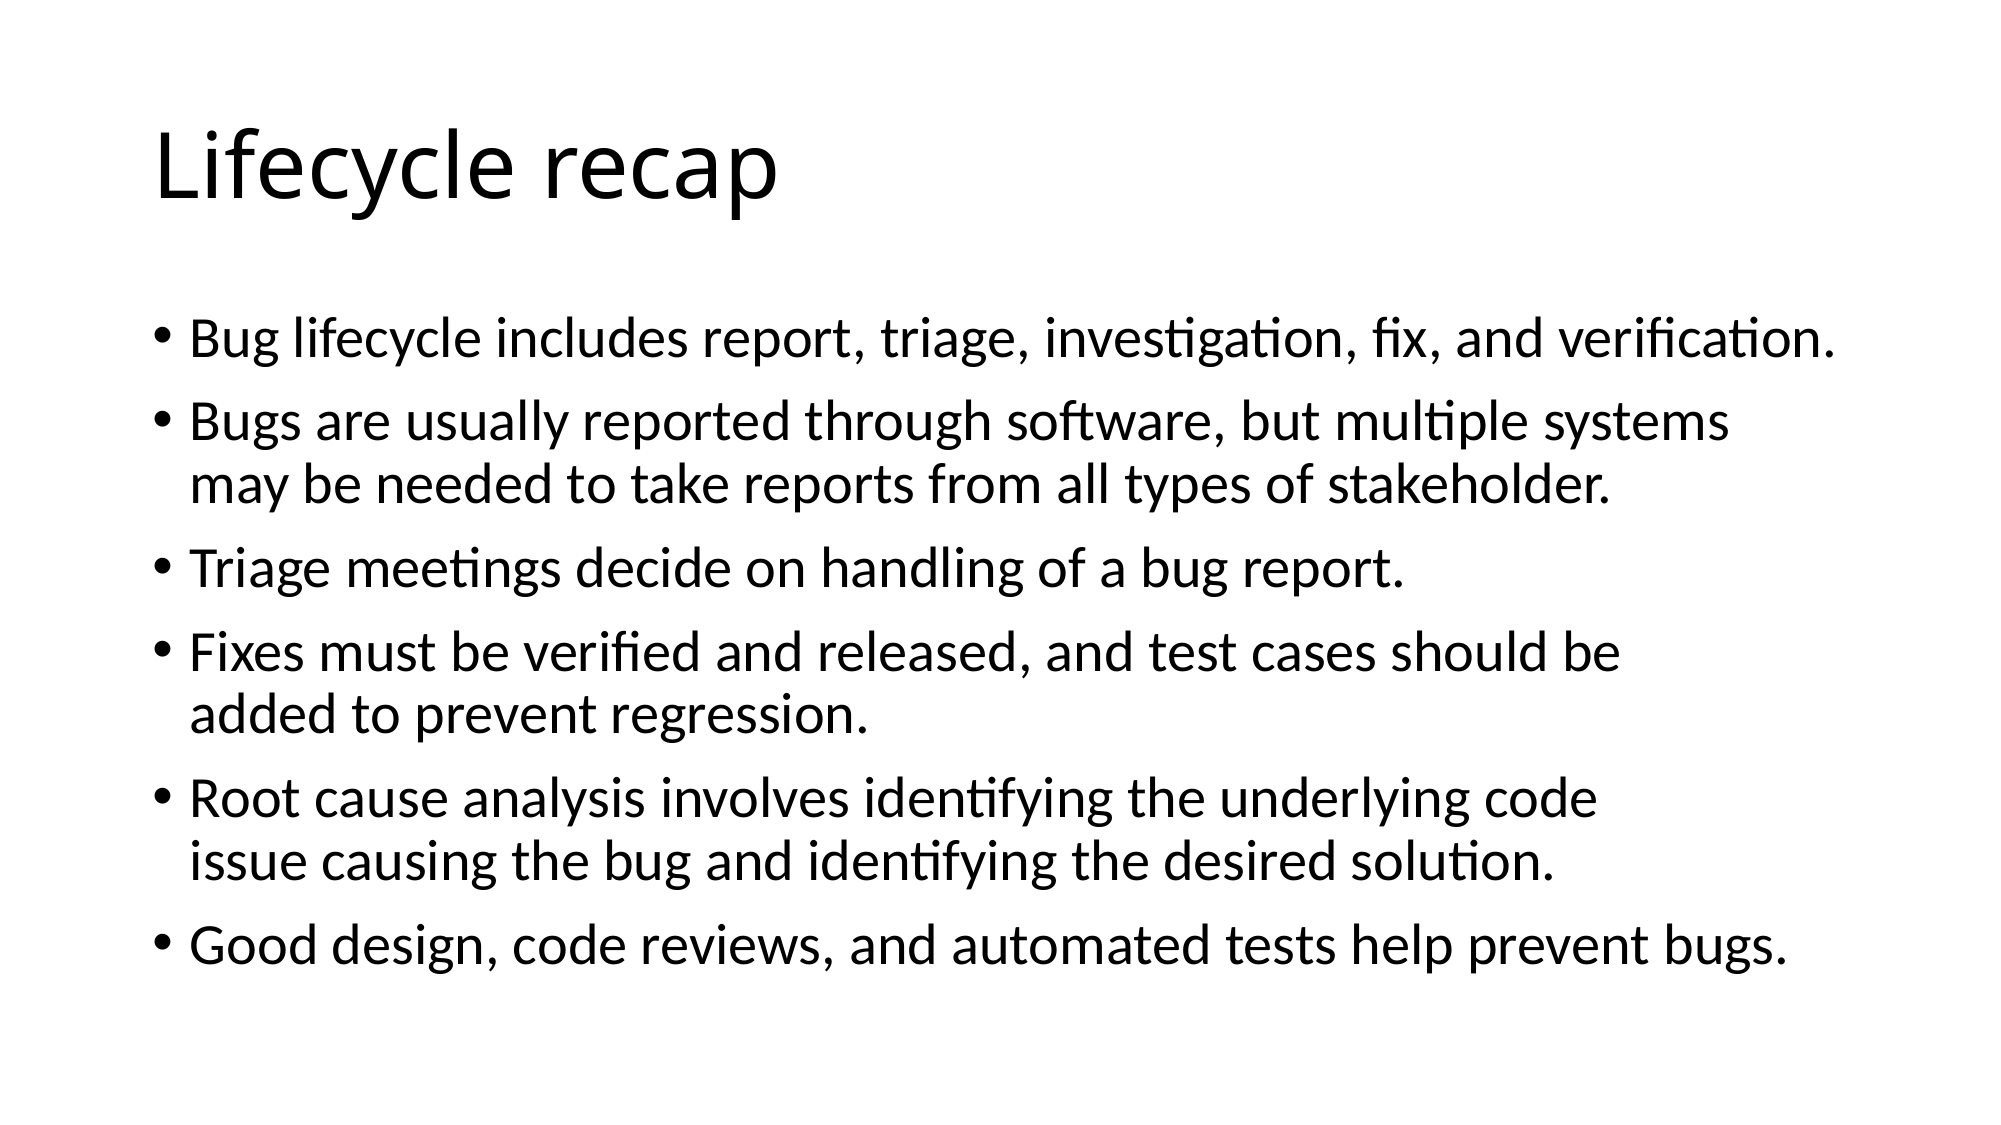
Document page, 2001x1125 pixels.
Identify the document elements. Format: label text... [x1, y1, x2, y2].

title Lifecycle recap [137, 59, 1863, 278]
list Bug lifecycle includes report, triage, investigation, fix, and verification. Bugs are usually reported through software, but multiple systems may be needed to take reports from all types of stakeholder. Triage meetings decide on handling of a bug report. Fixes must be verified and released, and test cases should be added to prevent regression. Root cause analysis involves identifying the underlying code issue causing the bug and identifying the desired solution. Good design, code reviews, and automated tests help prevent bugs. [137, 299, 1863, 1014]
